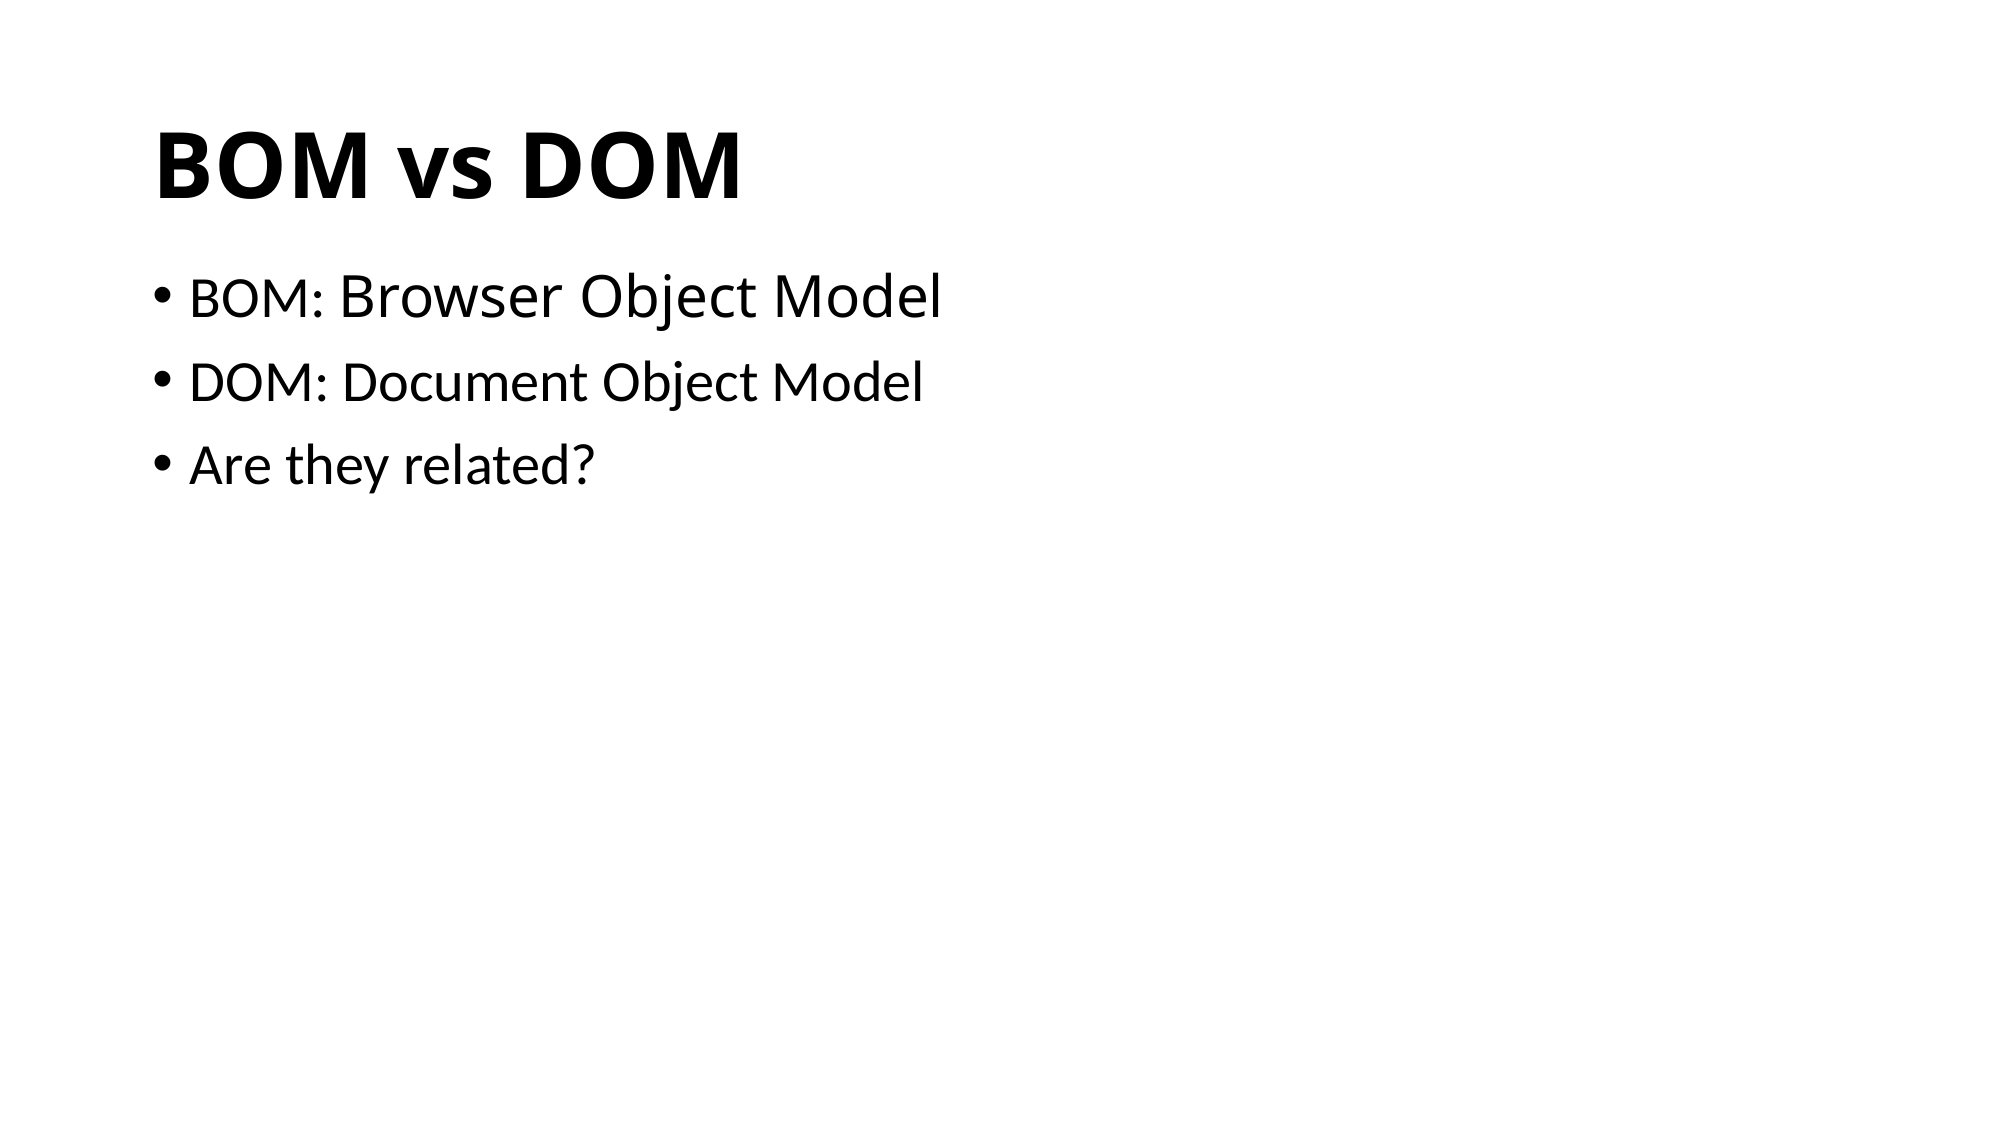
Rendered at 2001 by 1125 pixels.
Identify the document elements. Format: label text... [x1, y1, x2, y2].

text_box BOM: Browser Object Model DOM: Document Object Model Are they related? [137, 259, 1863, 906]
title BOM vs DOM [137, 59, 1863, 259]
